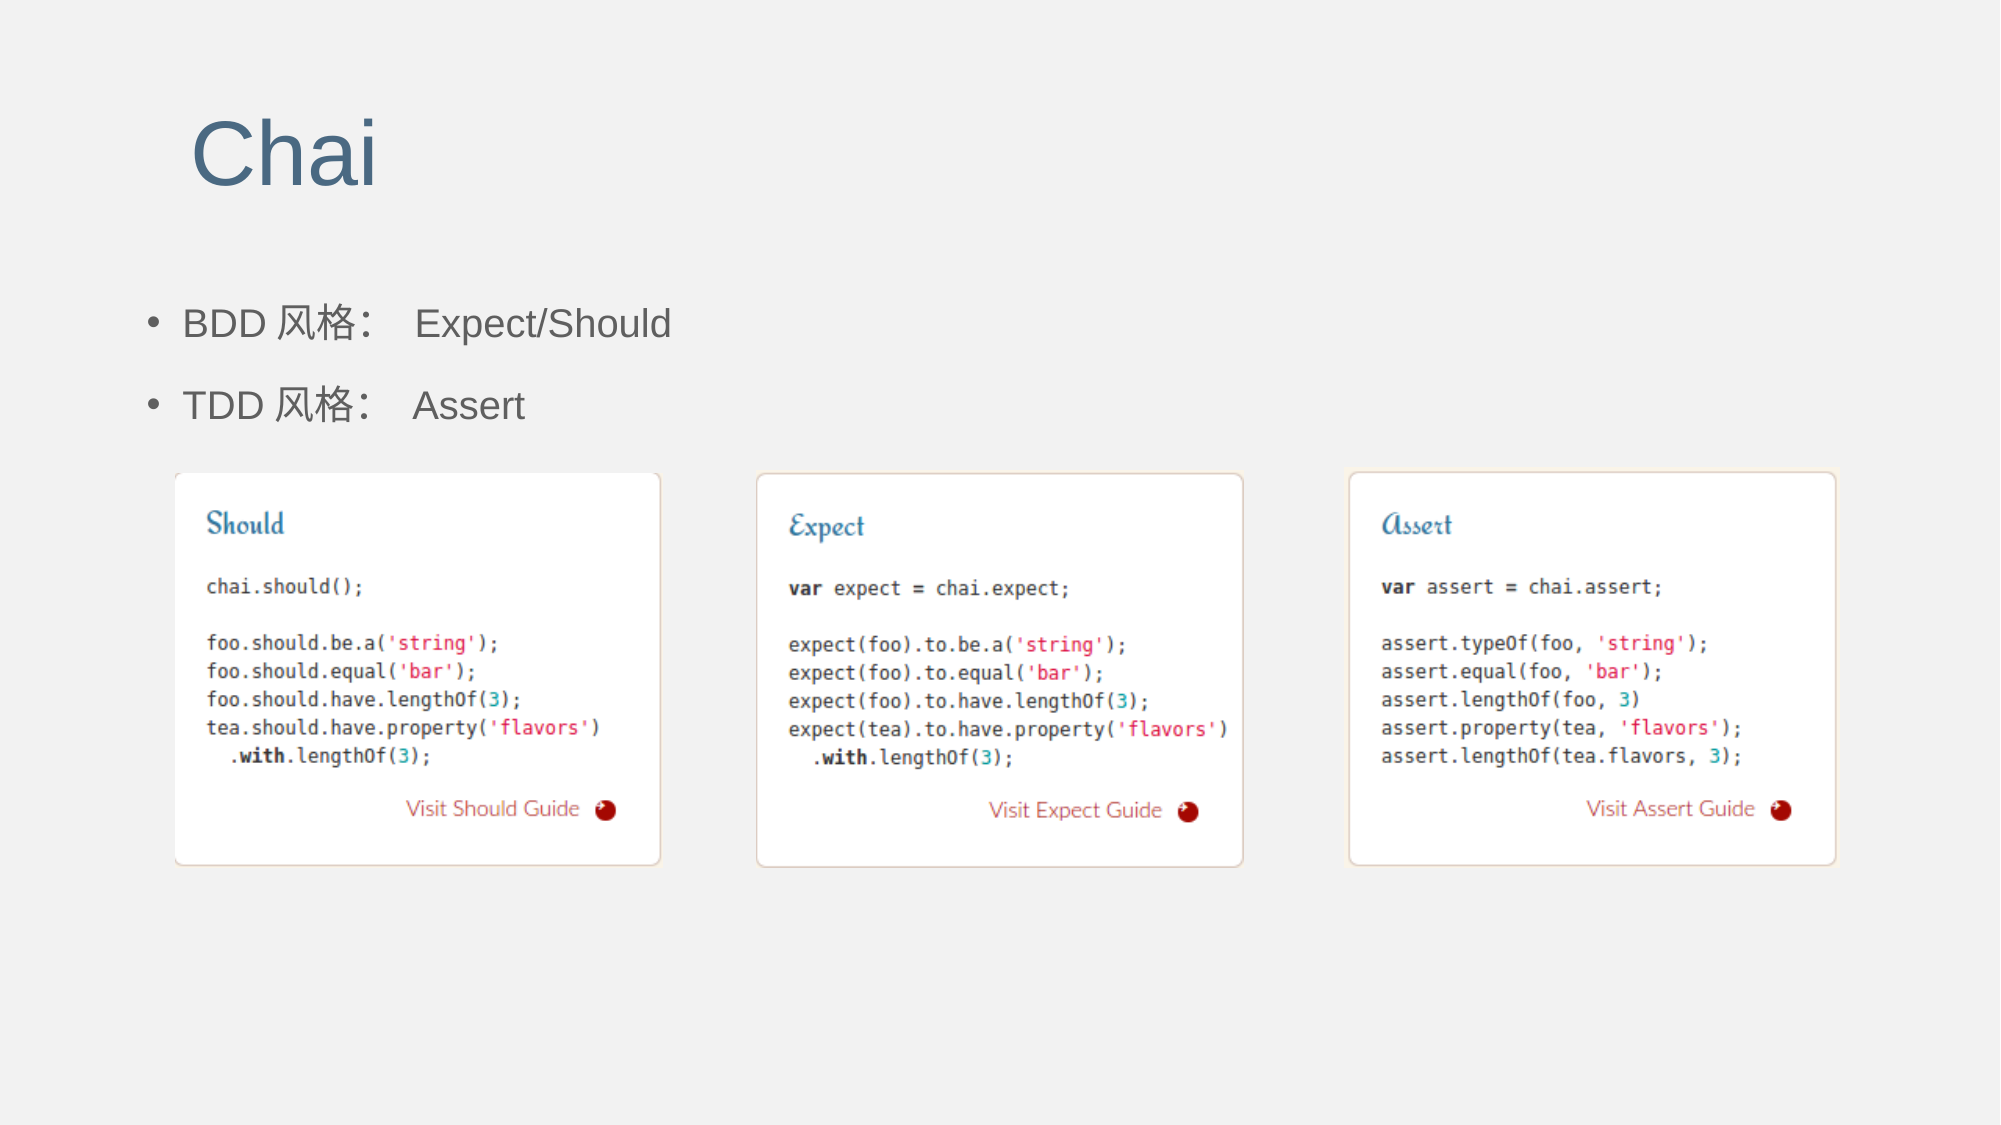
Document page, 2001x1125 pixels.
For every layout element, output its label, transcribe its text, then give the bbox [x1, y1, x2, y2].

picture [175, 473, 663, 868]
text_box [131, 436, 1869, 1125]
text_box Chai [175, 86, 1168, 188]
picture [756, 470, 1244, 868]
picture [1344, 467, 1840, 868]
text_box BDD风格： Expect/Should TDD风格： Assert [131, 188, 1869, 436]
